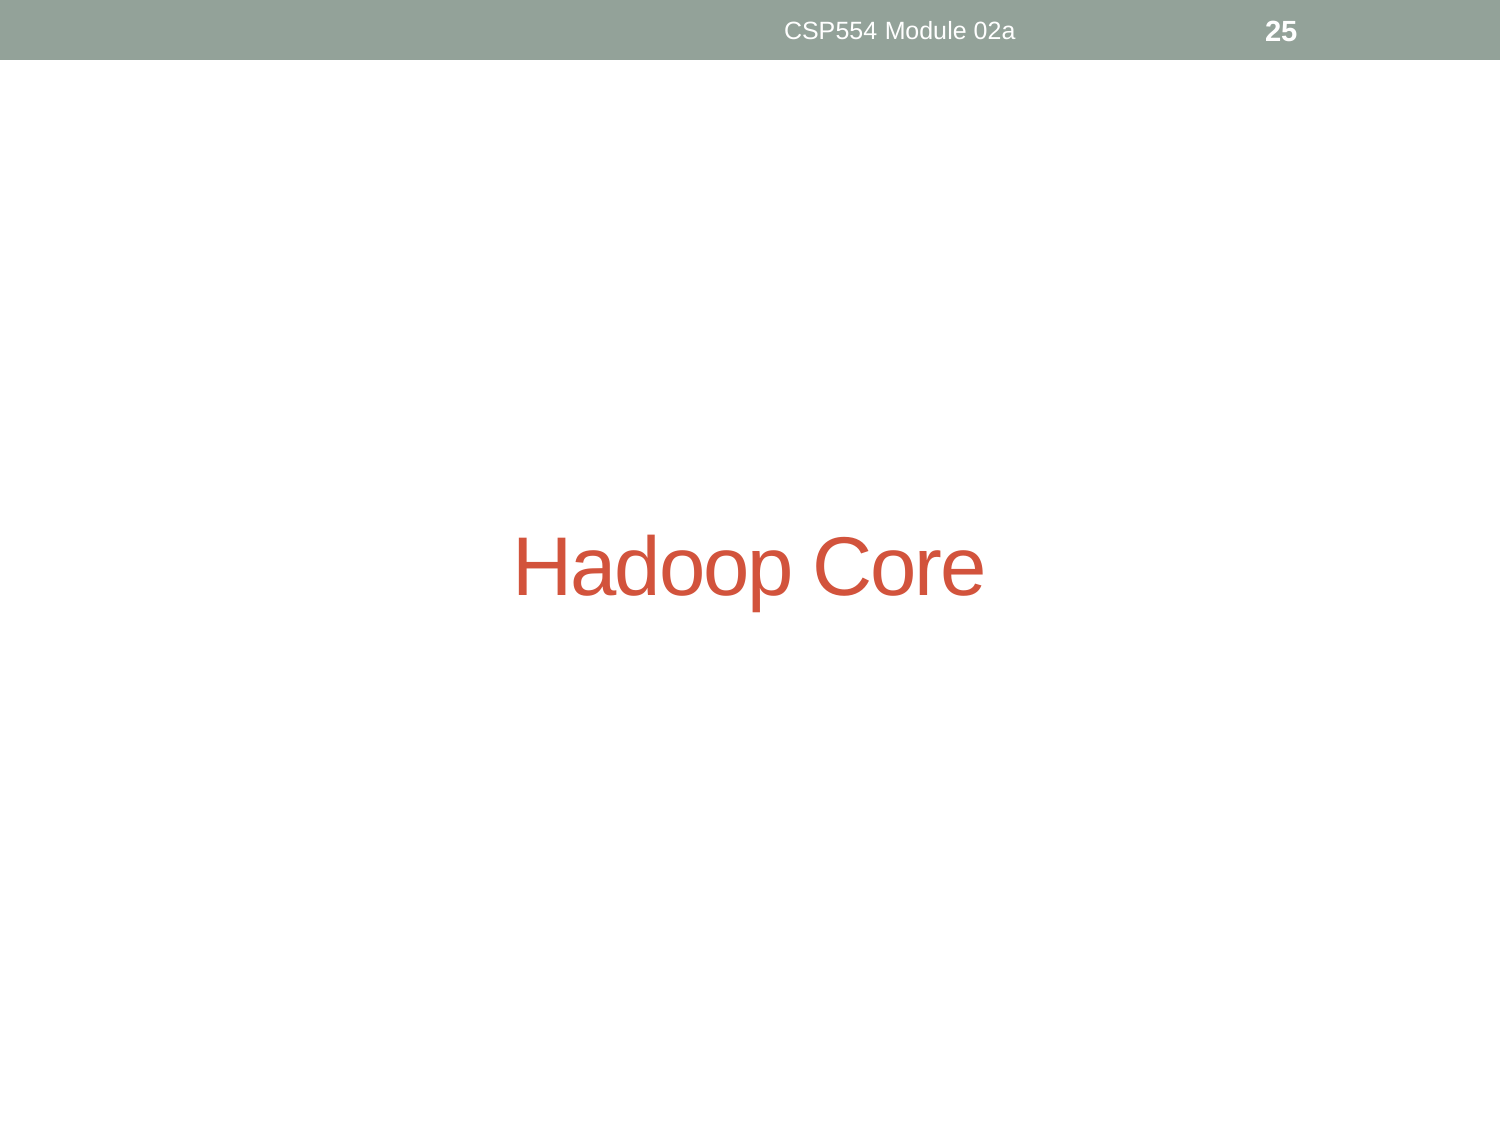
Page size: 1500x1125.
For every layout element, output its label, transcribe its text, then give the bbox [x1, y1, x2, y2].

footer CSP554 Module 02a [562, 3, 1238, 57]
title Hadoop Core [75, 481, 1425, 644]
slide_number 25 [1250, 3, 1425, 57]
